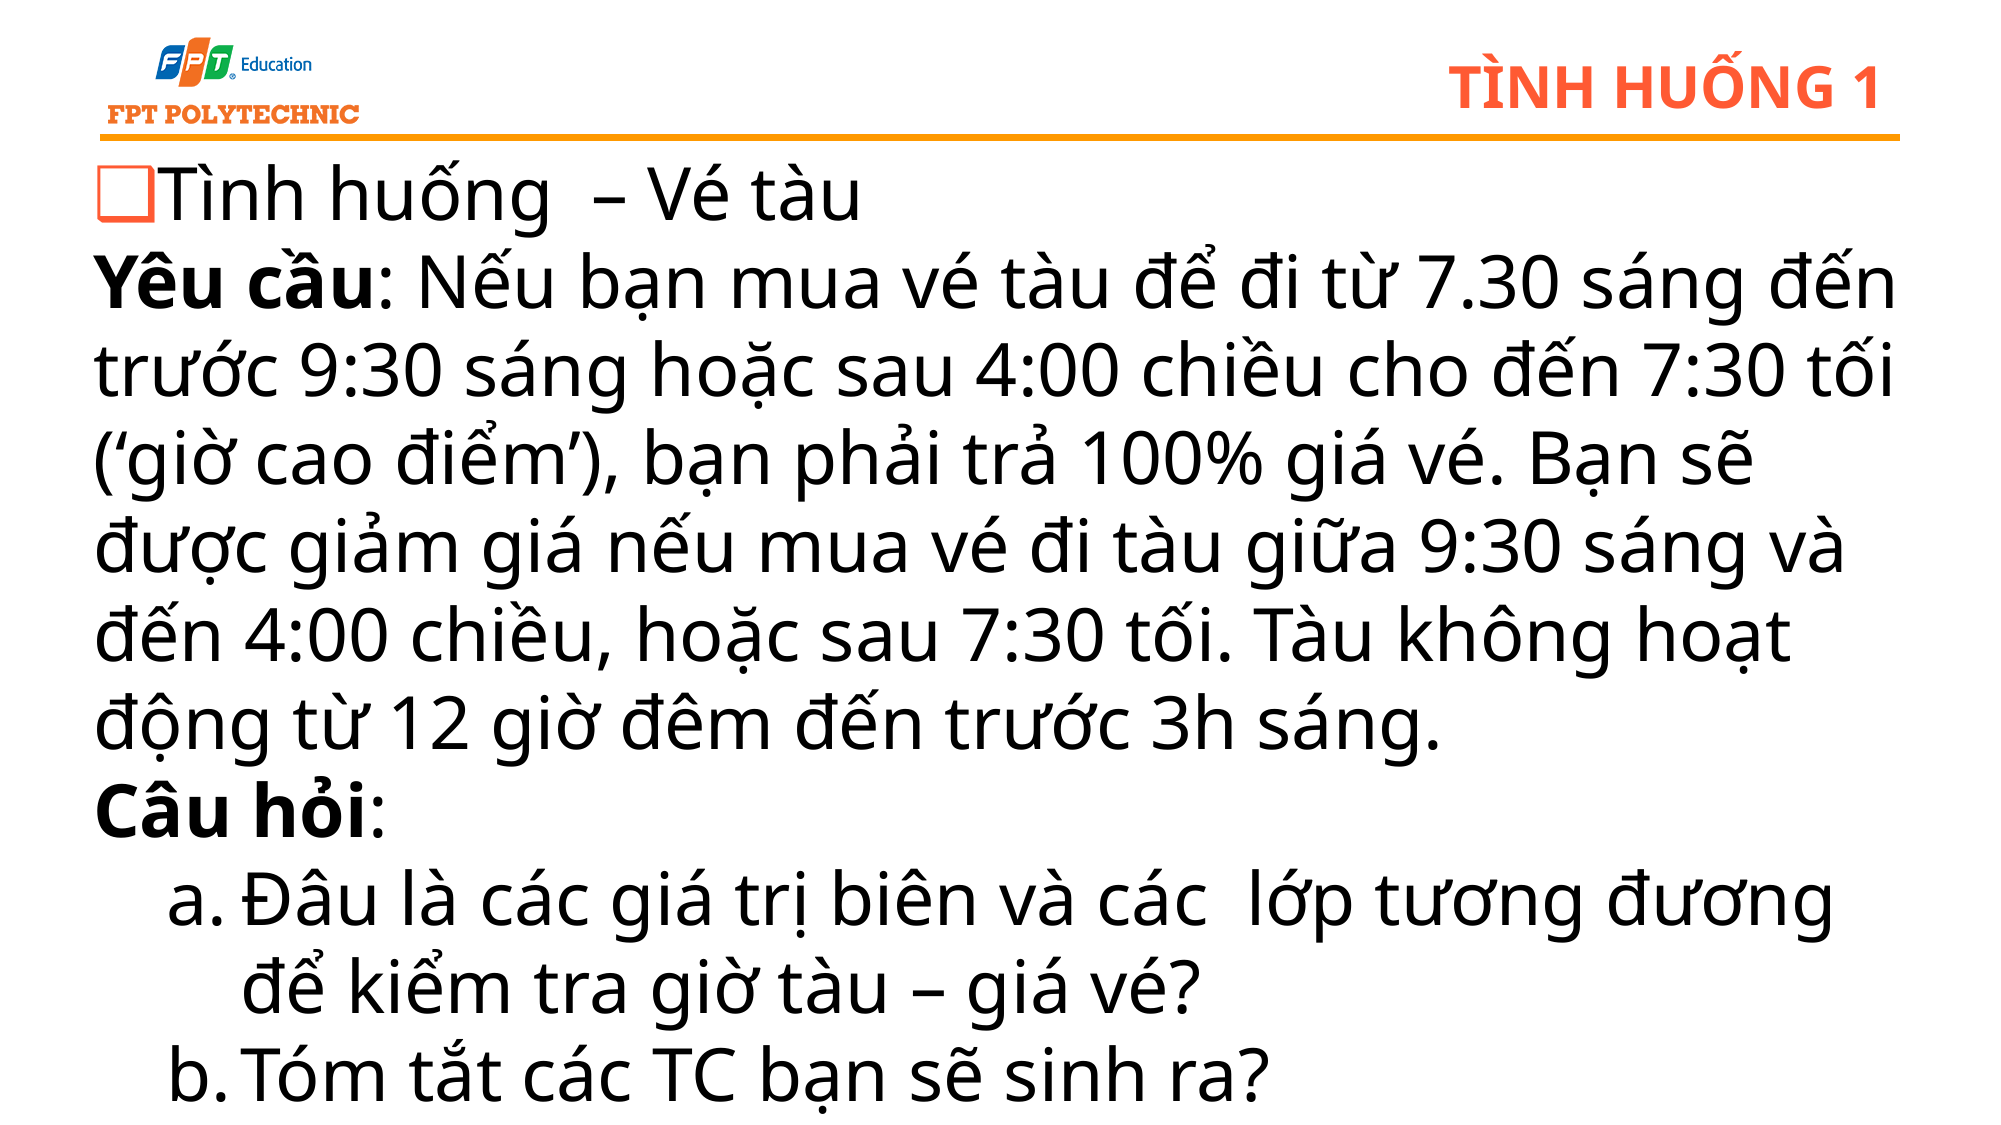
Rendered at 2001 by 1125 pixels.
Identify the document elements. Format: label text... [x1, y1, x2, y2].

title tình huống 1 [366, 45, 1900, 125]
text_box Tình huống – Vé tàu Yêu cầu: Nếu bạn mua vé tàu để đi từ 7.30 sáng đến trước 9:30 sáng hoặc sau 4:00 chiều cho đến 7:30 tối (‘giờ cao điểm’), bạn phải trả 100% giá vé. Bạn sẽ được giảm giá nếu mua vé đi tàu giữa 9:30 sáng và đến 4:00 chiều, hoặc sau 7:30 tối. Tàu không hoạt động từ 12 giờ đêm đến trước 3h sáng. Câu hỏi: Đâu là các giá trị biên và các lớp tương đương để kiểm tra giờ tàu – giá vé? Tóm tắt các TC bạn sẽ sinh ra? [78, 139, 1941, 1125]
picture [99, 25, 367, 134]
